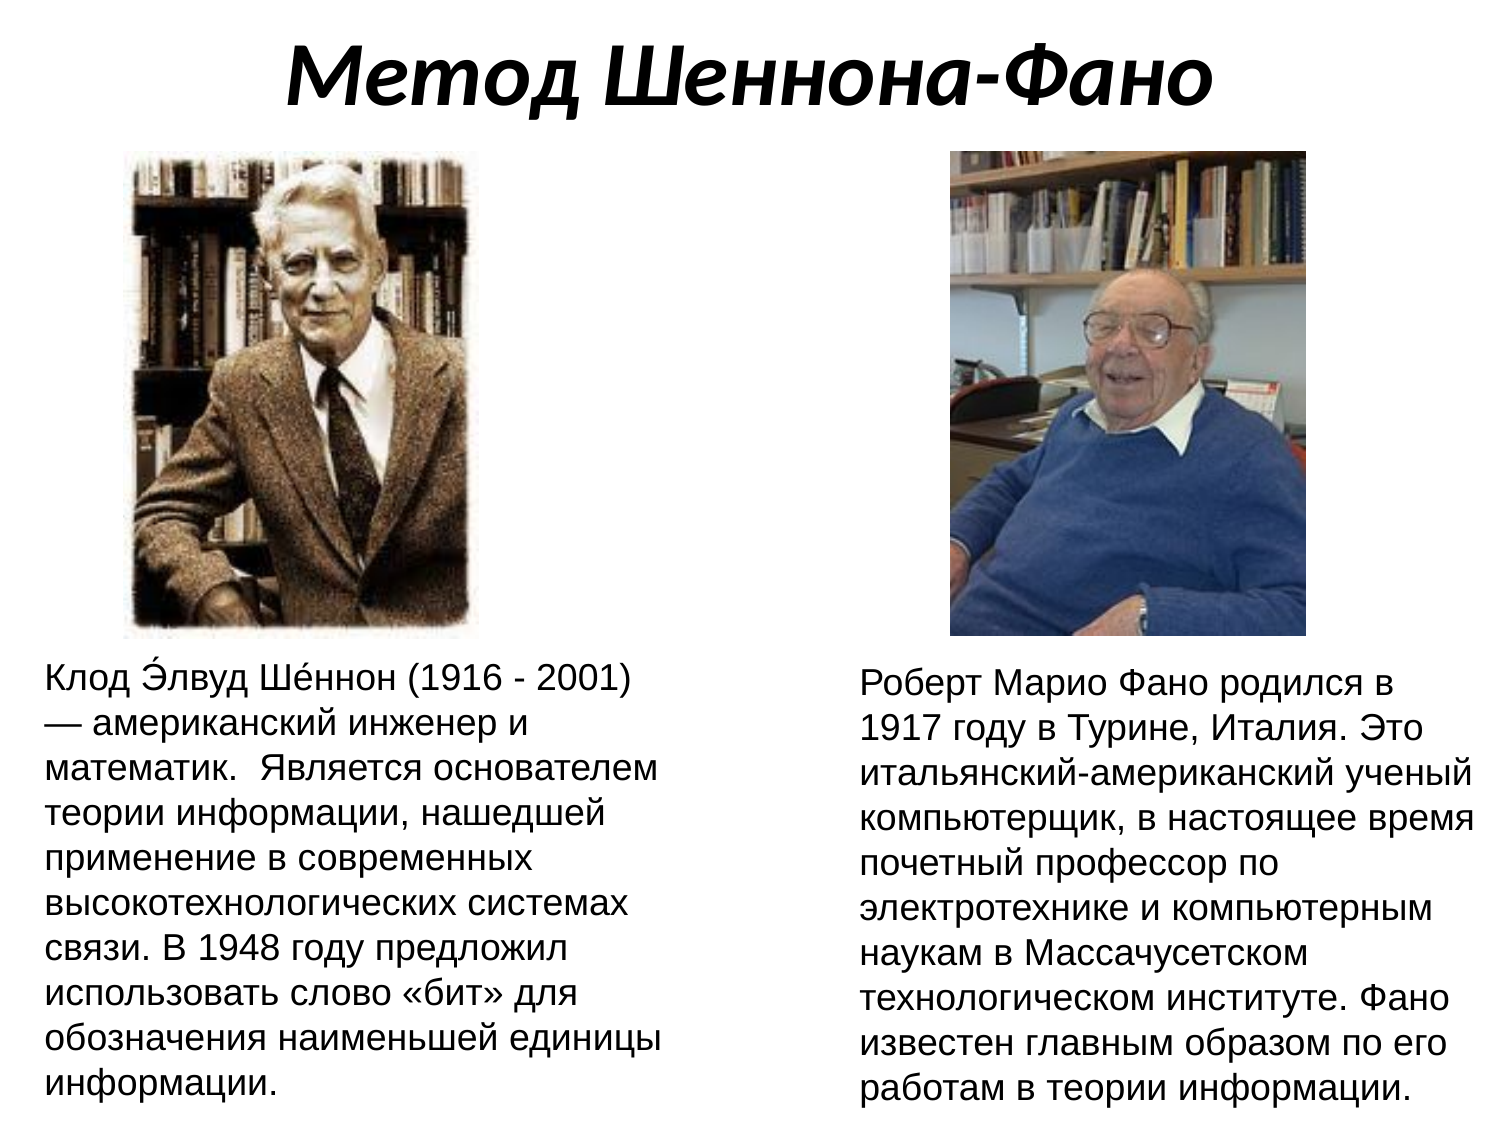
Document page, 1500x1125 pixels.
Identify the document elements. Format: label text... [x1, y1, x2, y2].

picture [123, 151, 479, 639]
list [950, 151, 1306, 636]
title Метод Шеннона-Фано [75, 0, 1425, 138]
text_box Роберт Марио Фано родился в 1917 году в Турине, Италия. Это итальянский-американский ученый компьютерщик, в настоящее время почетный профессор по электротехнике и компьютерным наукам в Массачусетском технологическом институте. Фано известен главным образом по его работам в теории информации. [844, 650, 1500, 1120]
text_box Клод Э́лвуд Ше́ннон (1916 - 2001) — американский инженер и математик. Является основателем теории информации, нашедшей применение в современных высокотехнологических системах связи. В 1948 году предложил использовать слово «бит» для обозначения наименьшей единицы информации. [29, 645, 687, 1115]
